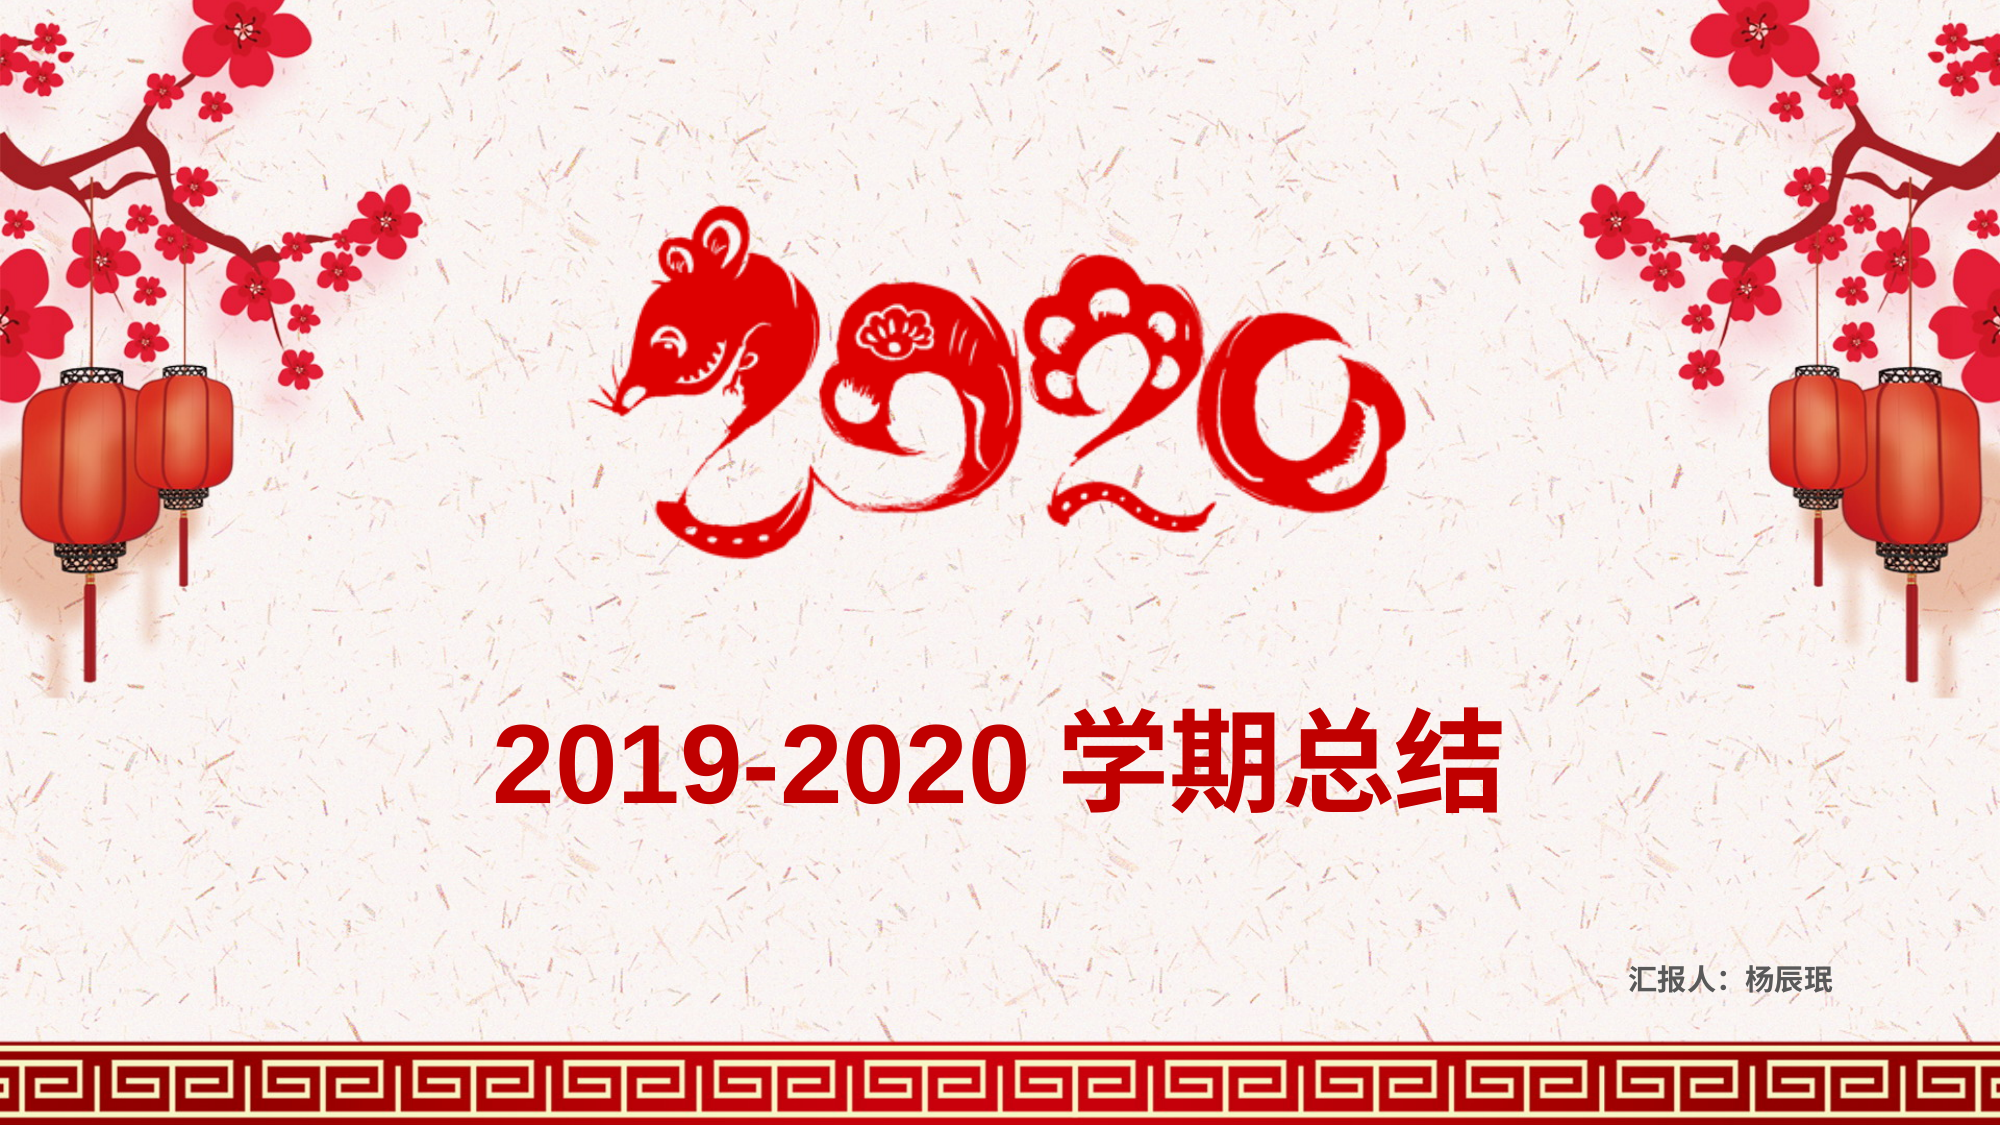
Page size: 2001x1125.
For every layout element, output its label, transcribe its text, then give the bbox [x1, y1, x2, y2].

picture [0, 0, 2000, 1125]
text_box 2019-2020学期总结 [477, 683, 1522, 834]
text_box 汇报人：杨辰珉 [1462, 949, 2000, 1004]
